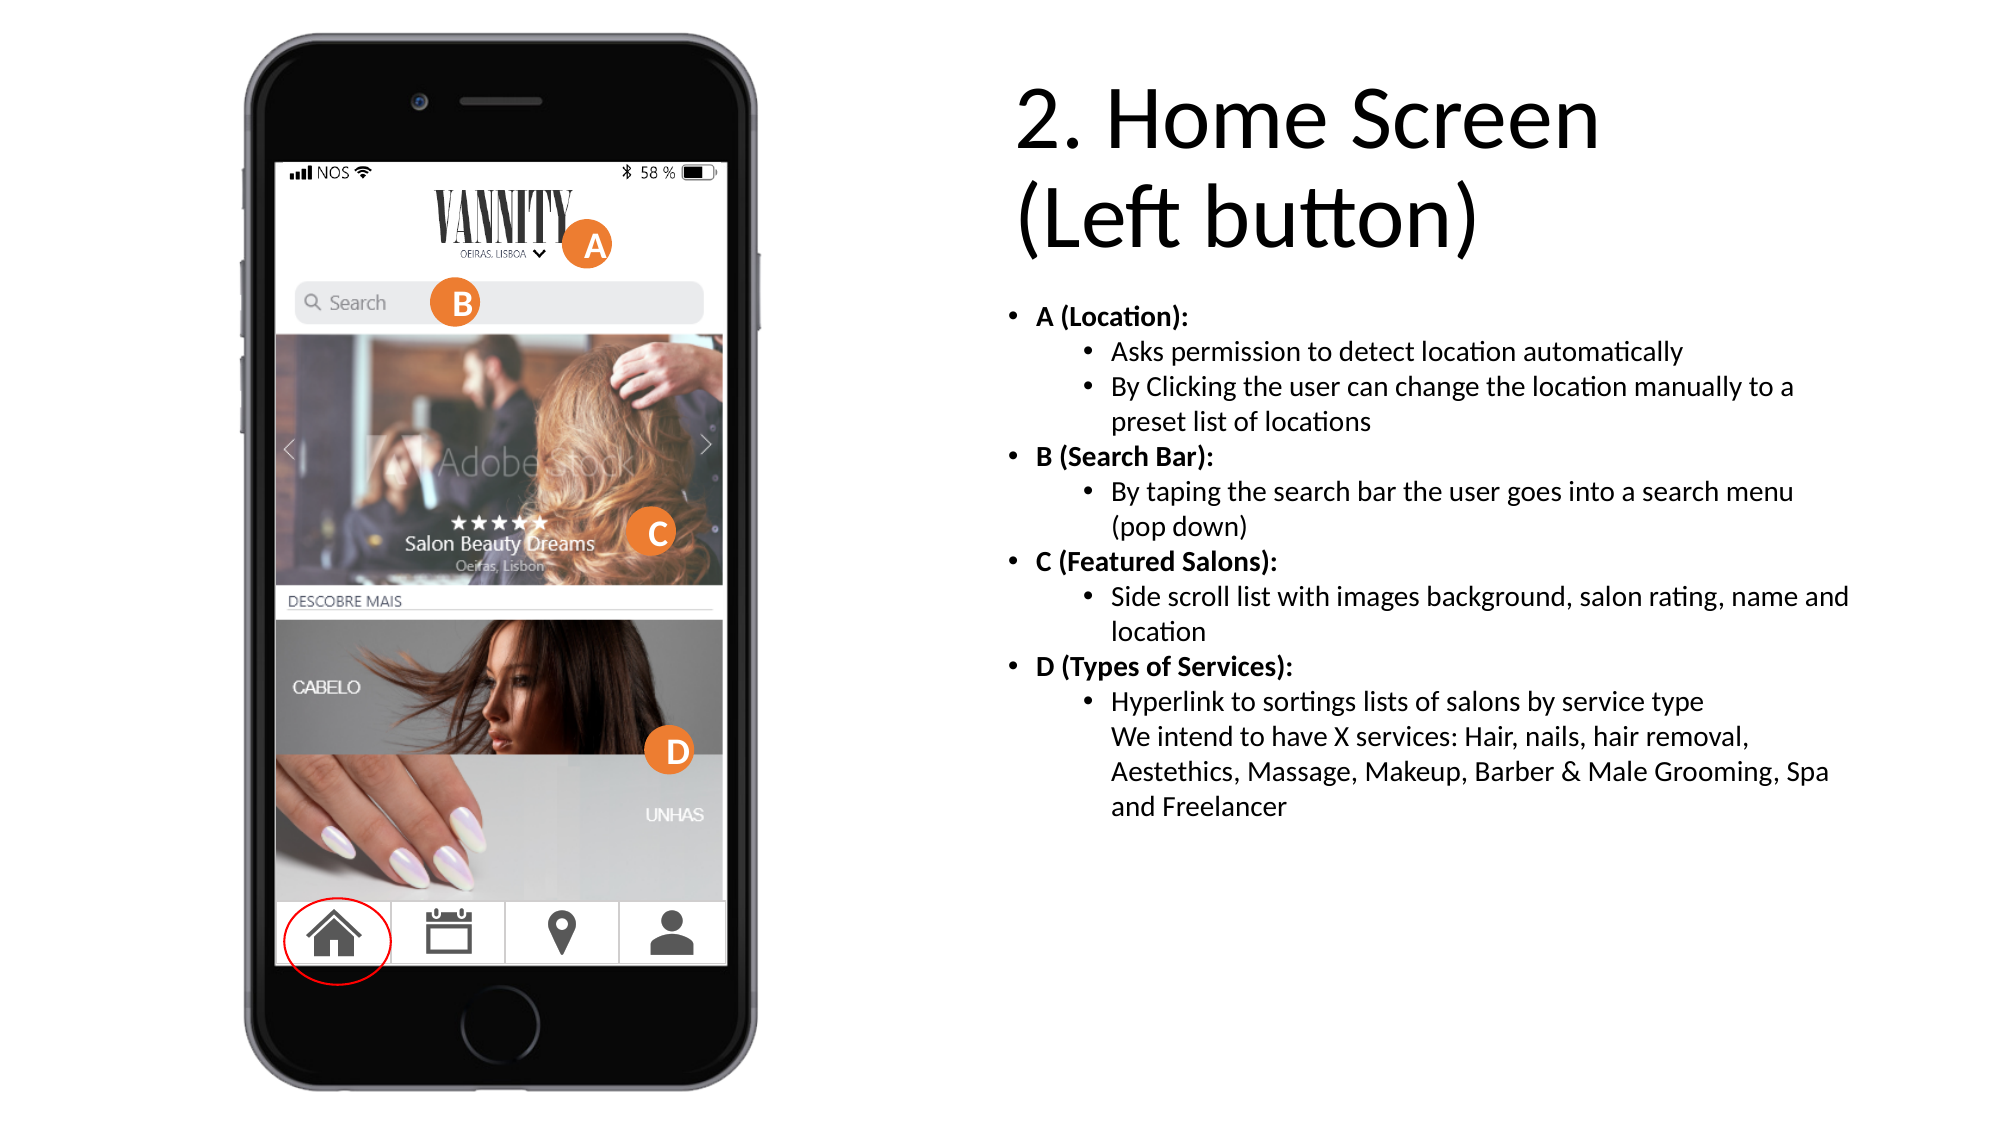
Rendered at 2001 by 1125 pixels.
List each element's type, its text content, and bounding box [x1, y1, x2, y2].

picture [208, 0, 801, 1125]
title 2. Home Screen (Left button) [999, 59, 1863, 278]
text_box A (Location): Asks permission to detect location automatically By Clicking the user can change the location manually to a preset list of locations B (Search Bar): By taping the search bar the user goes into a search menu (pop down) C (Featured Salons): Side scroll list with images background, salon rating, name and location D (Types of Services): Hyperlink to sortings lists of salons by service type We intend to have X services: Hair, nails, hair removal, Aestethics, Massage, Makeup, Barber & Male Grooming, Spa and Freelancer [993, 290, 1870, 907]
